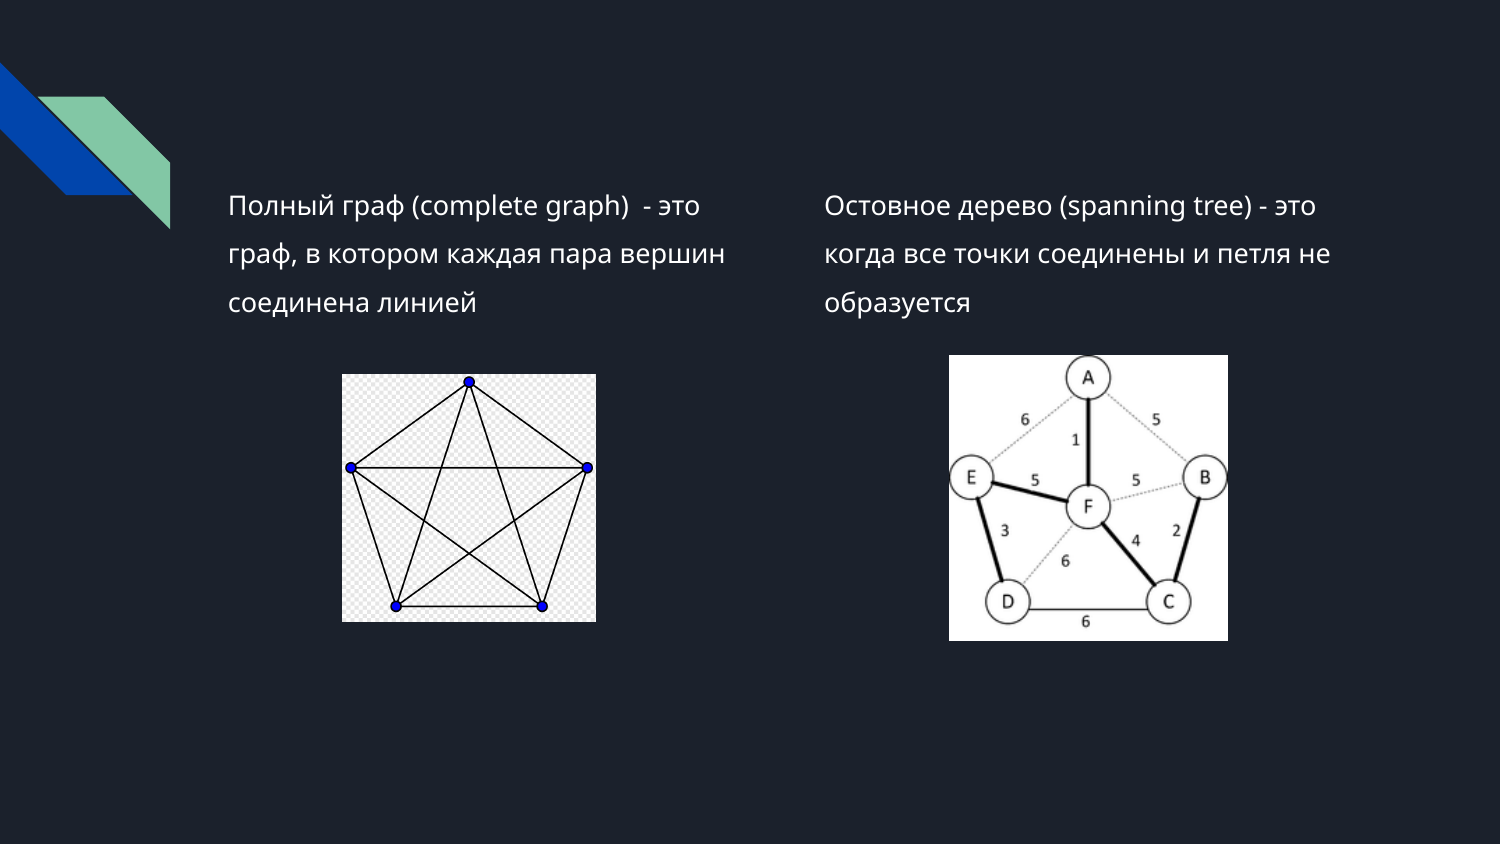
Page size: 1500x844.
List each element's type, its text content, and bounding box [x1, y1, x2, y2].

list Остовное дерево (spanning tree) - это когда все точки соединены и петля не образуется [809, 156, 1368, 635]
list Полный граф (complete graph) - это граф, в котором каждая пара вершин соединена линией [212, 156, 772, 635]
picture [948, 355, 1228, 641]
picture [342, 374, 596, 622]
